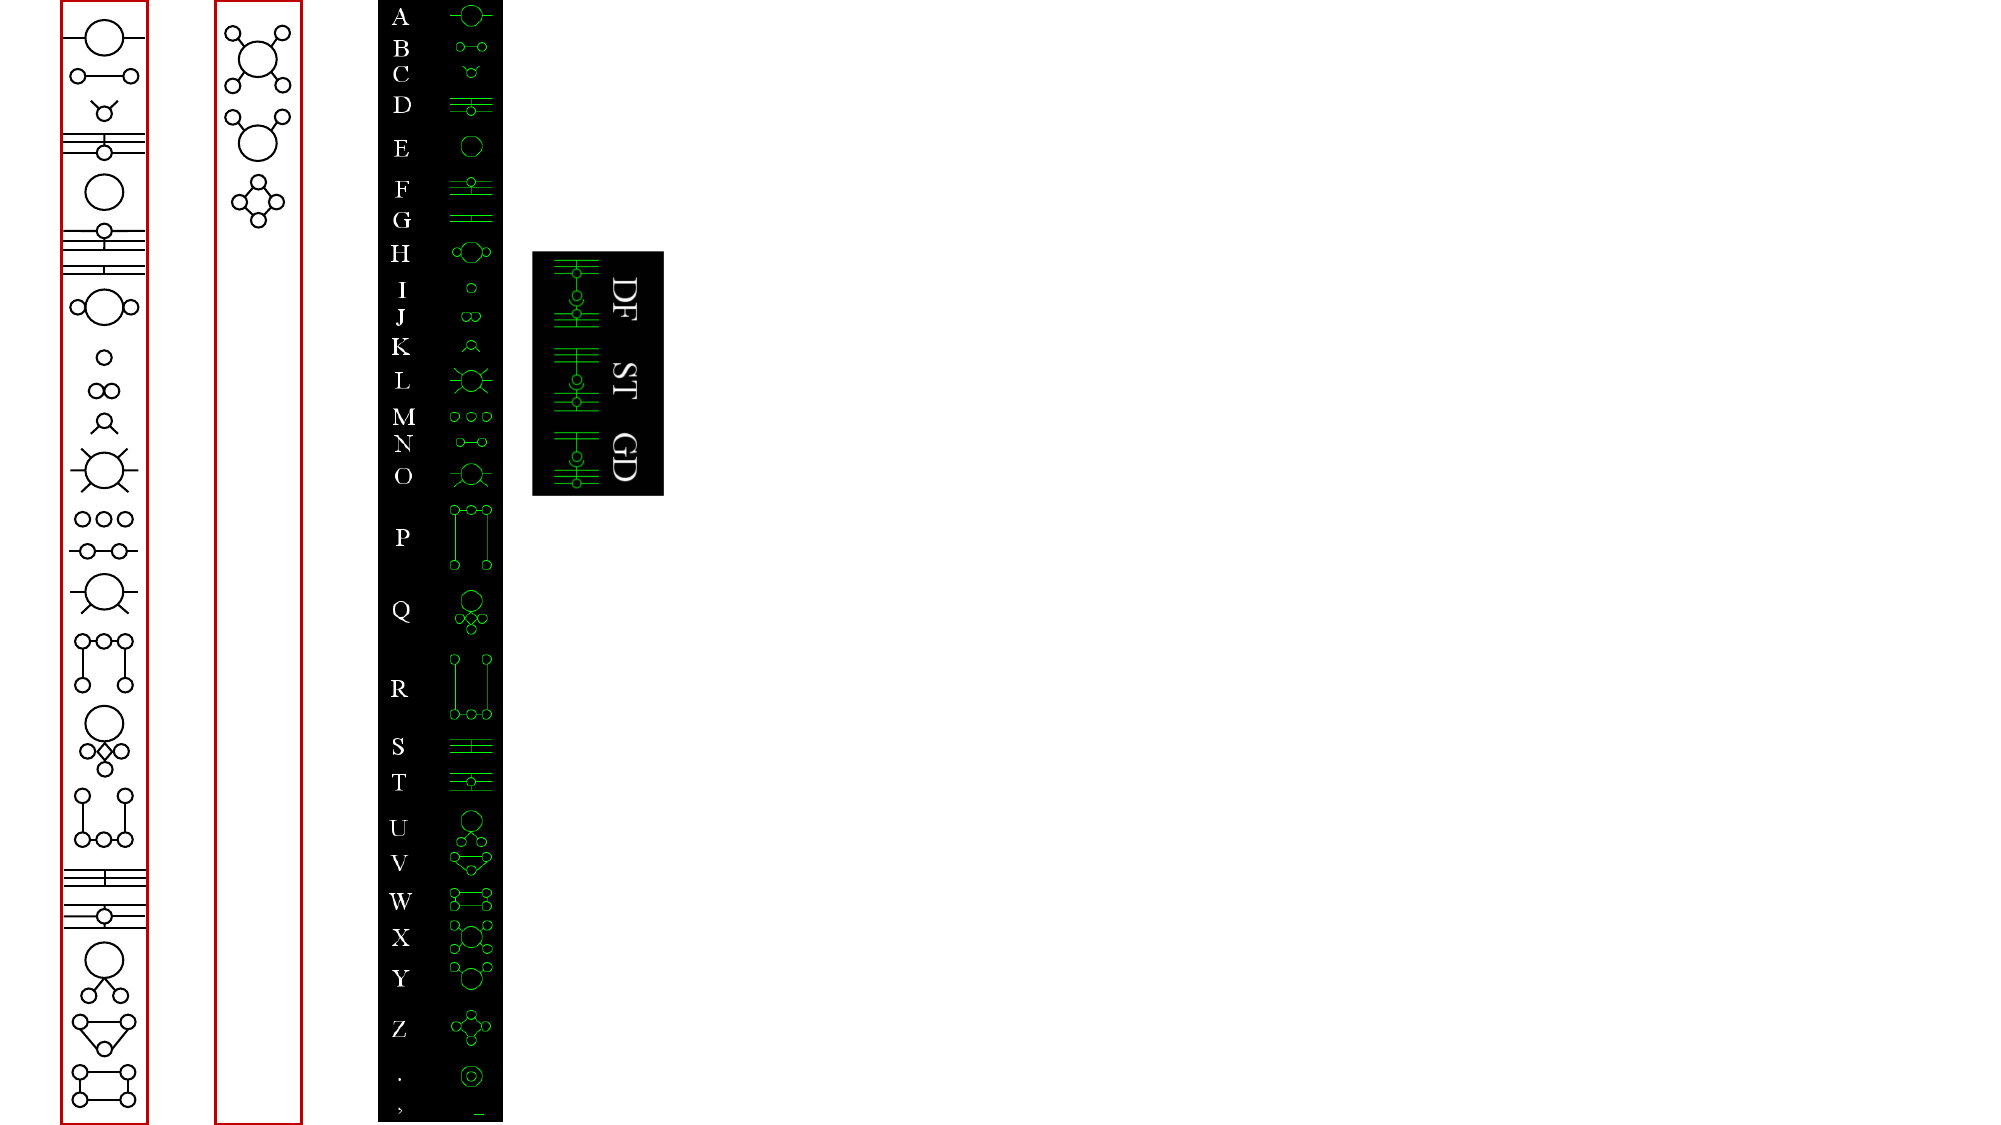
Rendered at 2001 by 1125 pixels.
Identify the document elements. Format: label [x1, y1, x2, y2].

text_box [63, 223, 146, 251]
text_box [95, 349, 113, 367]
text_box [90, 413, 118, 434]
text_box [84, 173, 125, 211]
text_box [70, 289, 139, 326]
picture [378, 0, 720, 1122]
text_box [63, 19, 146, 56]
text_box [70, 573, 139, 614]
text_box [63, 133, 146, 161]
text_box [70, 68, 139, 84]
text_box [68, 543, 139, 559]
text_box [72, 1065, 136, 1108]
text_box [75, 511, 133, 527]
text_box [225, 109, 290, 162]
text_box [63, 904, 146, 929]
text_box [74, 788, 133, 847]
text_box [80, 705, 129, 777]
text_box [90, 100, 118, 122]
text_box [231, 174, 285, 228]
text_box [63, 869, 146, 886]
text_box [88, 383, 120, 399]
text_box [61, 0, 149, 1125]
text_box [214, 0, 302, 1125]
text_box [70, 448, 139, 493]
text_box [72, 1014, 136, 1057]
text_box [81, 942, 129, 1004]
text_box [63, 264, 146, 275]
text_box [225, 25, 291, 94]
text_box [75, 634, 133, 693]
